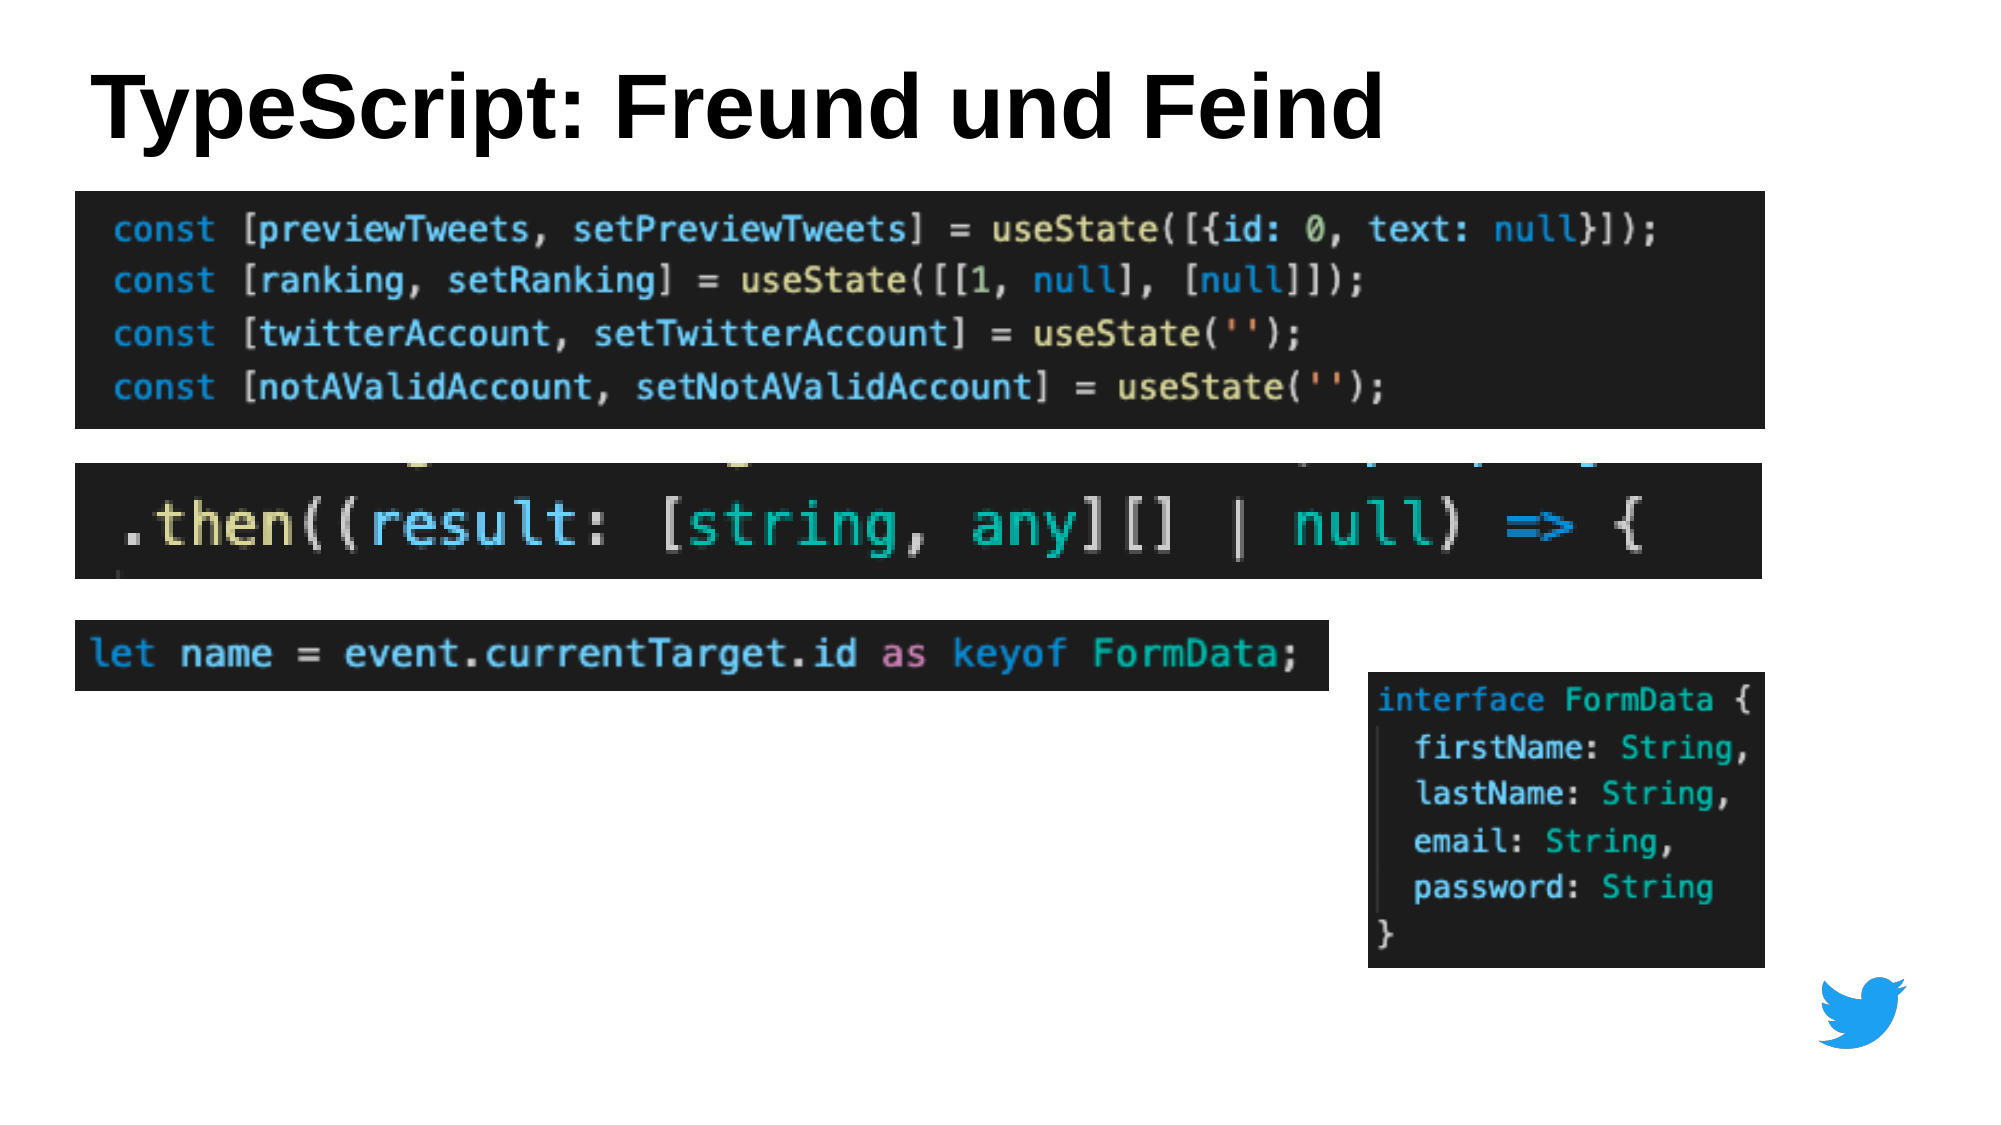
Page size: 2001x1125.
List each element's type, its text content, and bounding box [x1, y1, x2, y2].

picture [75, 620, 1329, 691]
title TypeScript: Freund und Feind [75, 0, 1801, 218]
picture [1368, 672, 1765, 968]
picture [75, 191, 1765, 429]
picture [75, 463, 1762, 579]
picture [1818, 977, 1907, 1049]
